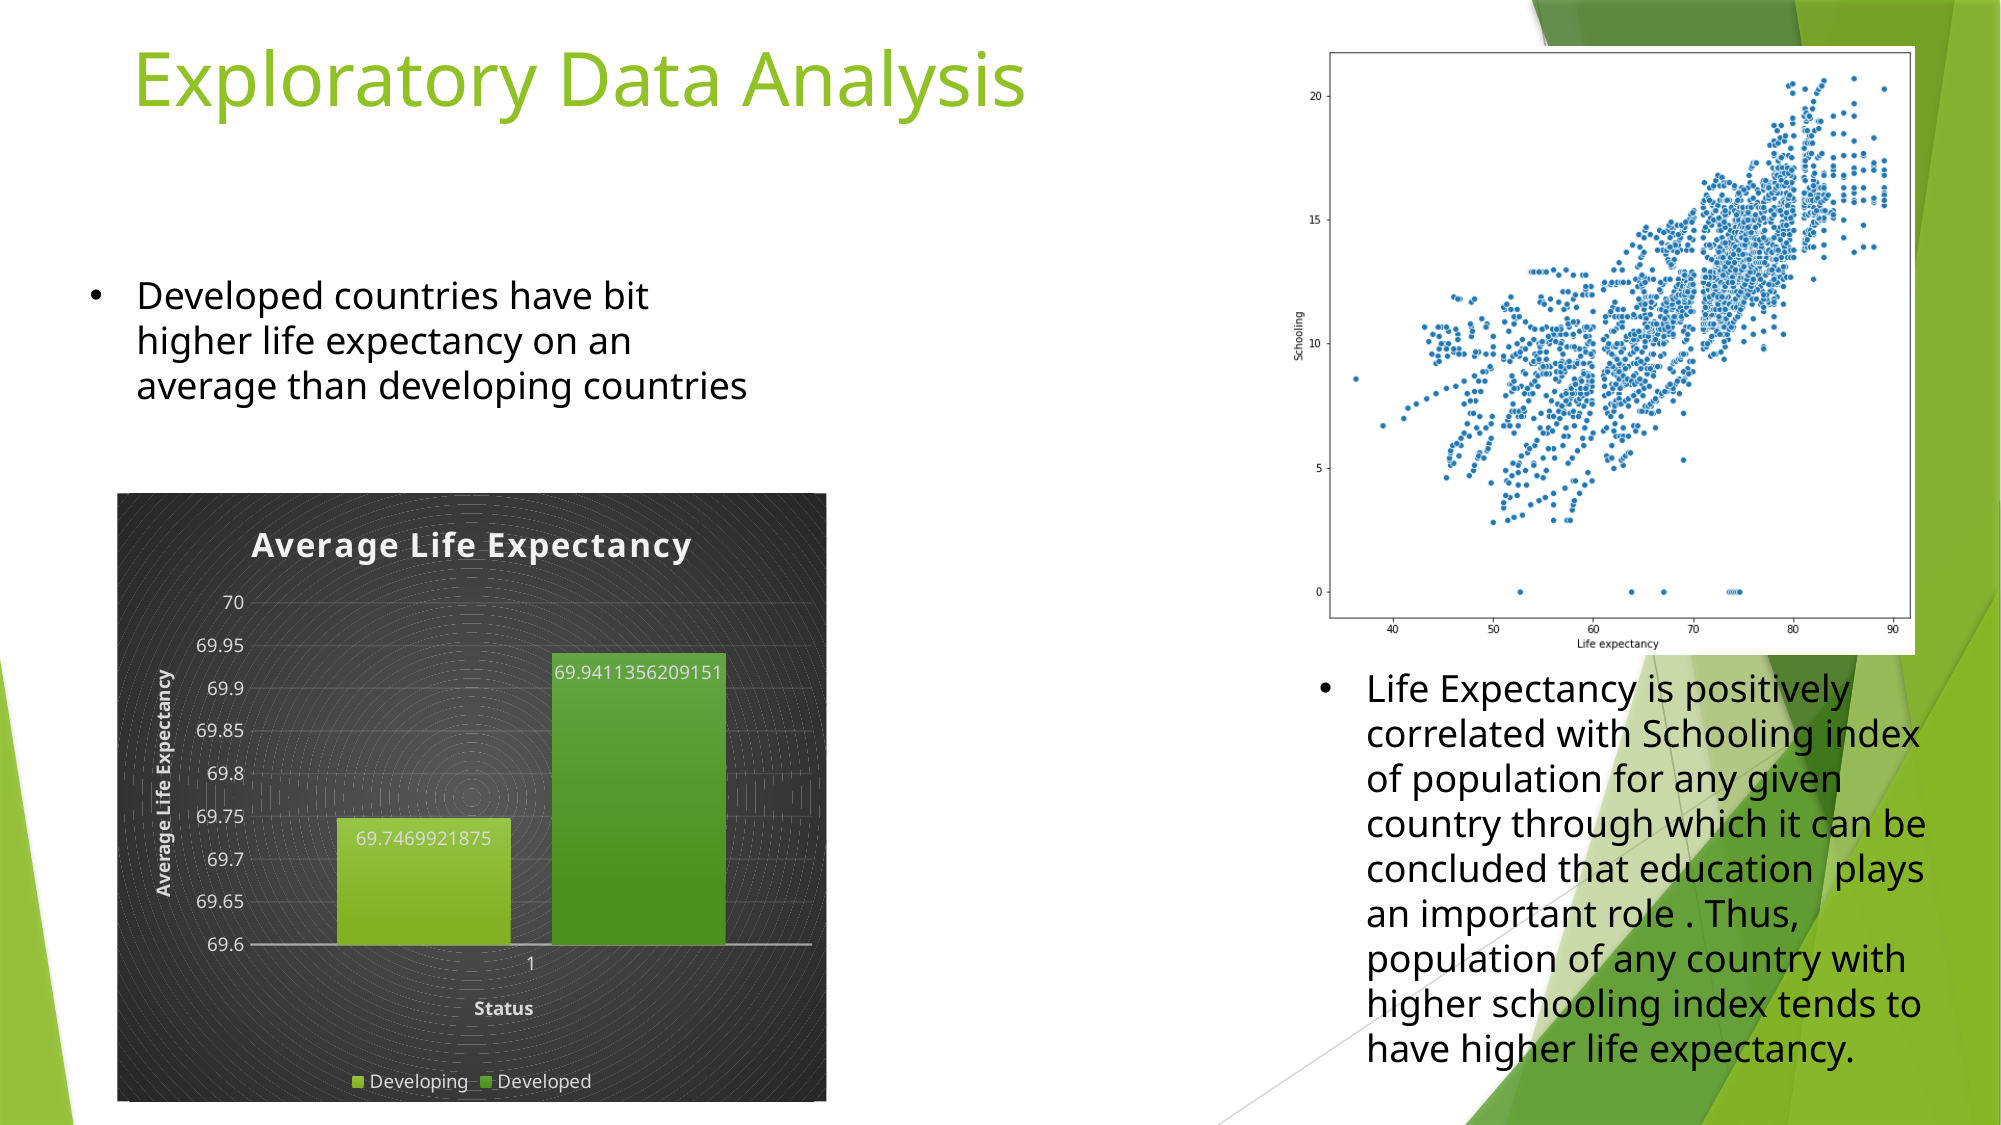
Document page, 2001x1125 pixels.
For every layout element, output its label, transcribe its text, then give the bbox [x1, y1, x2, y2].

text_box Life Expectancy is positively correlated with Schooling index of population for any given country through which it can be concluded that education plays an important role . Thus, population of any country with higher schooling index tends to have higher life expectancy. [1304, 657, 1948, 1078]
title Exploratory Data Analysis [117, 23, 1166, 242]
picture [1291, 46, 1915, 655]
text_box Developed countries have bit higher life expectancy on an average than developing countries [74, 264, 771, 415]
chart [116, 492, 827, 1102]
